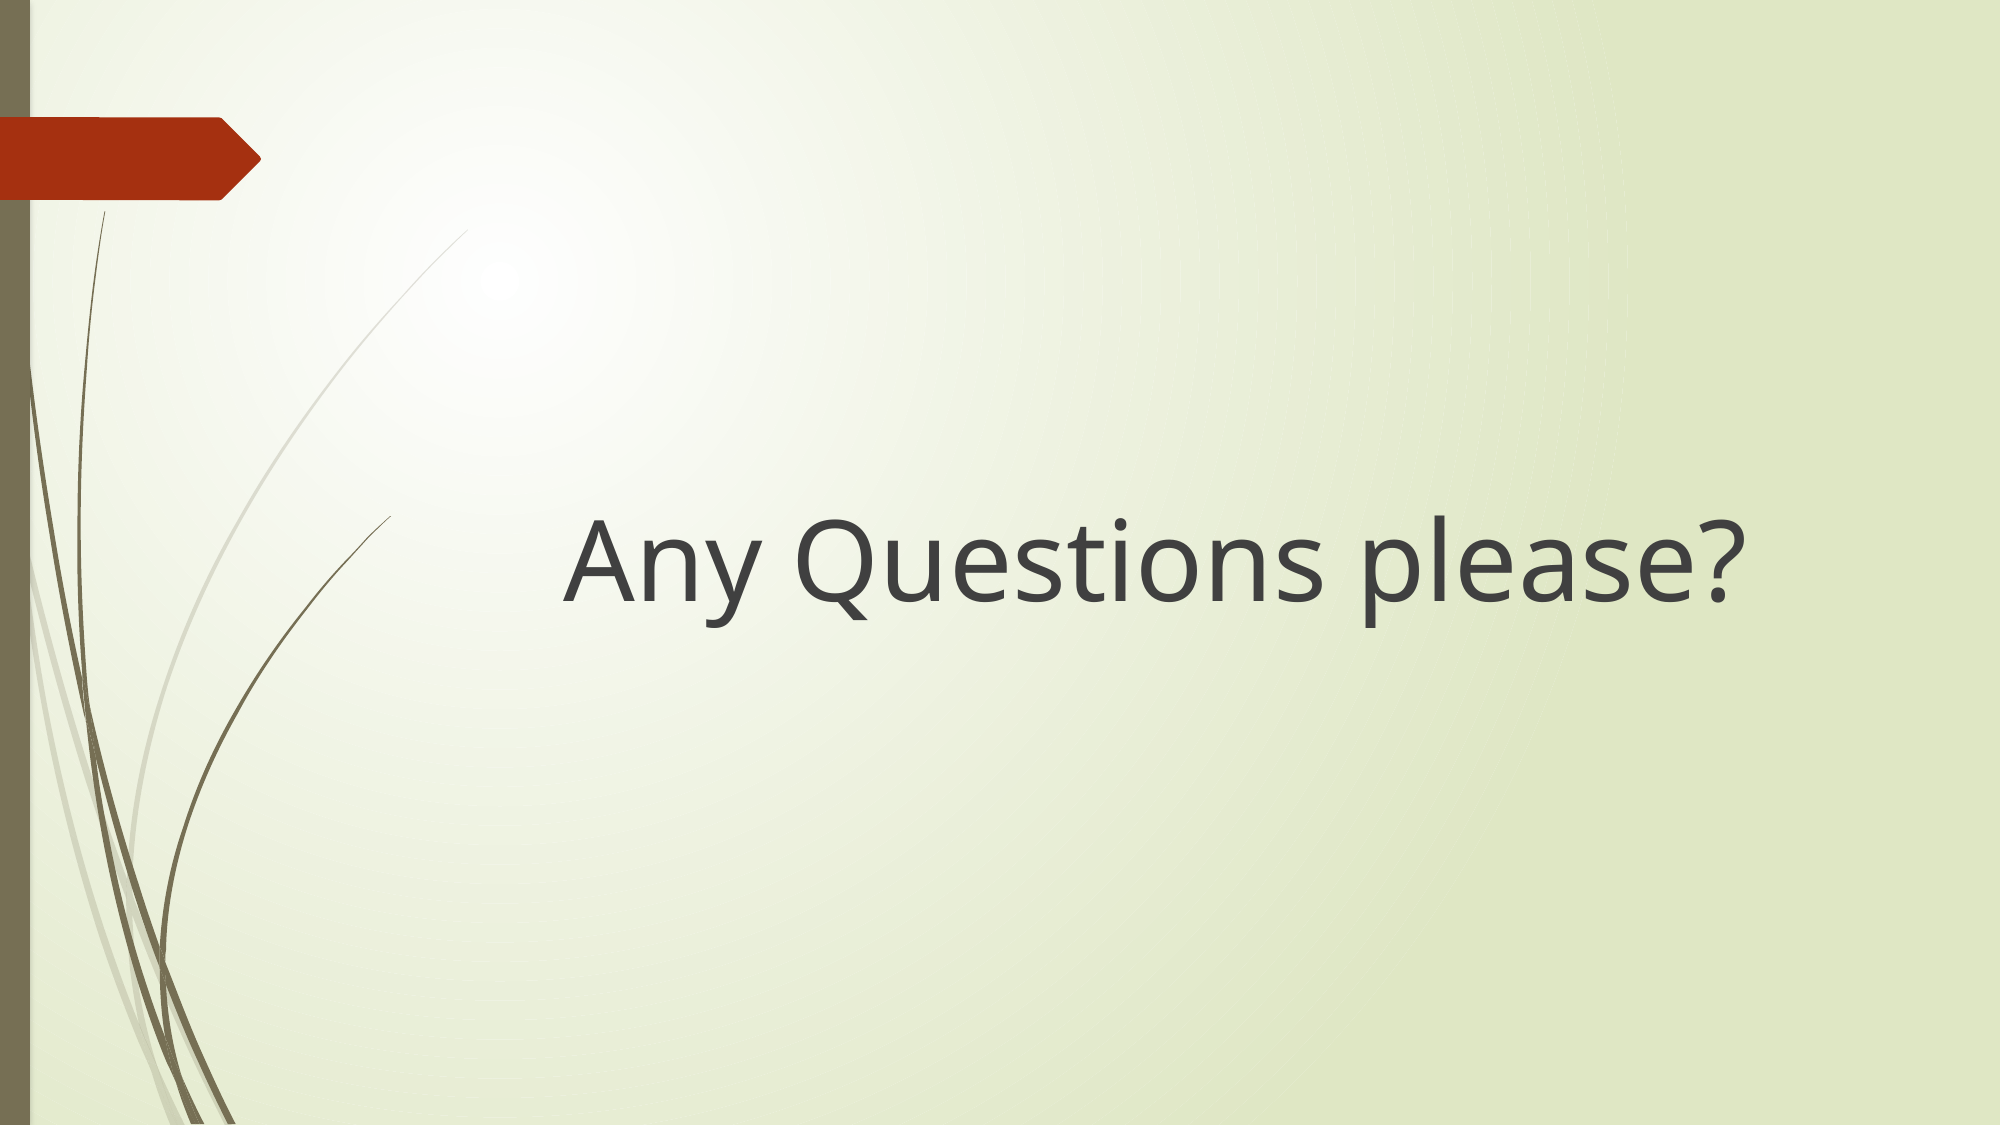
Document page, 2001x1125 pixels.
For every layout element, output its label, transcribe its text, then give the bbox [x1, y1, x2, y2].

list Any Questions please? [424, 350, 1888, 970]
